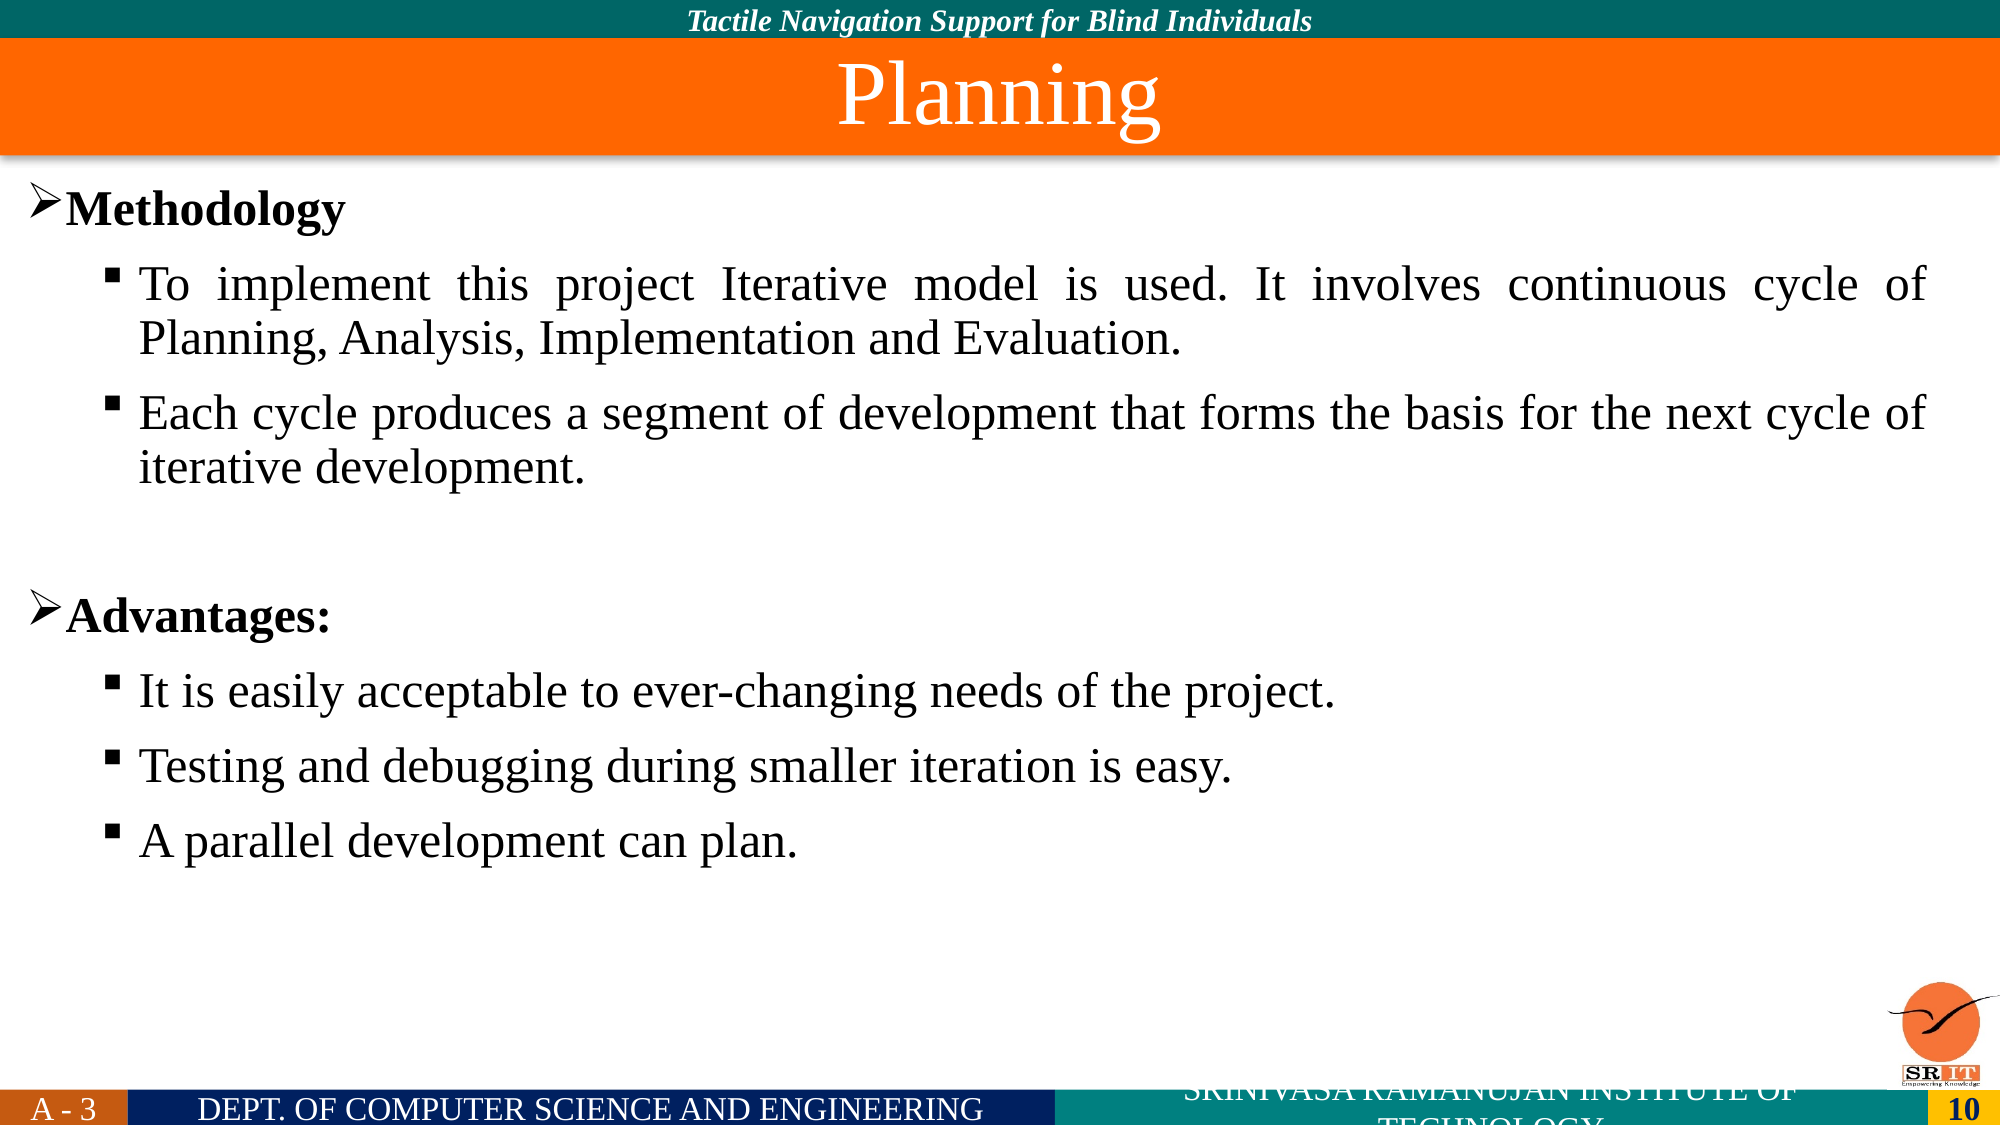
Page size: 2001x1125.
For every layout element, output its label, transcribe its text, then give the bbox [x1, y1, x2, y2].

picture [1887, 977, 2000, 1090]
title Planning [0, 38, 2000, 156]
list Methodology To implement this project Iterative model is used. It involves continuous cycle of Planning, Analysis, Implementation and Evaluation. Each cycle produces a segment of development that forms the basis for the next cycle of iterative development. Advantages: It is easily acceptable to ever-changing needs of the project. Testing and debugging during smaller iteration is easy. A parallel development can plan. [11, 175, 1944, 1060]
